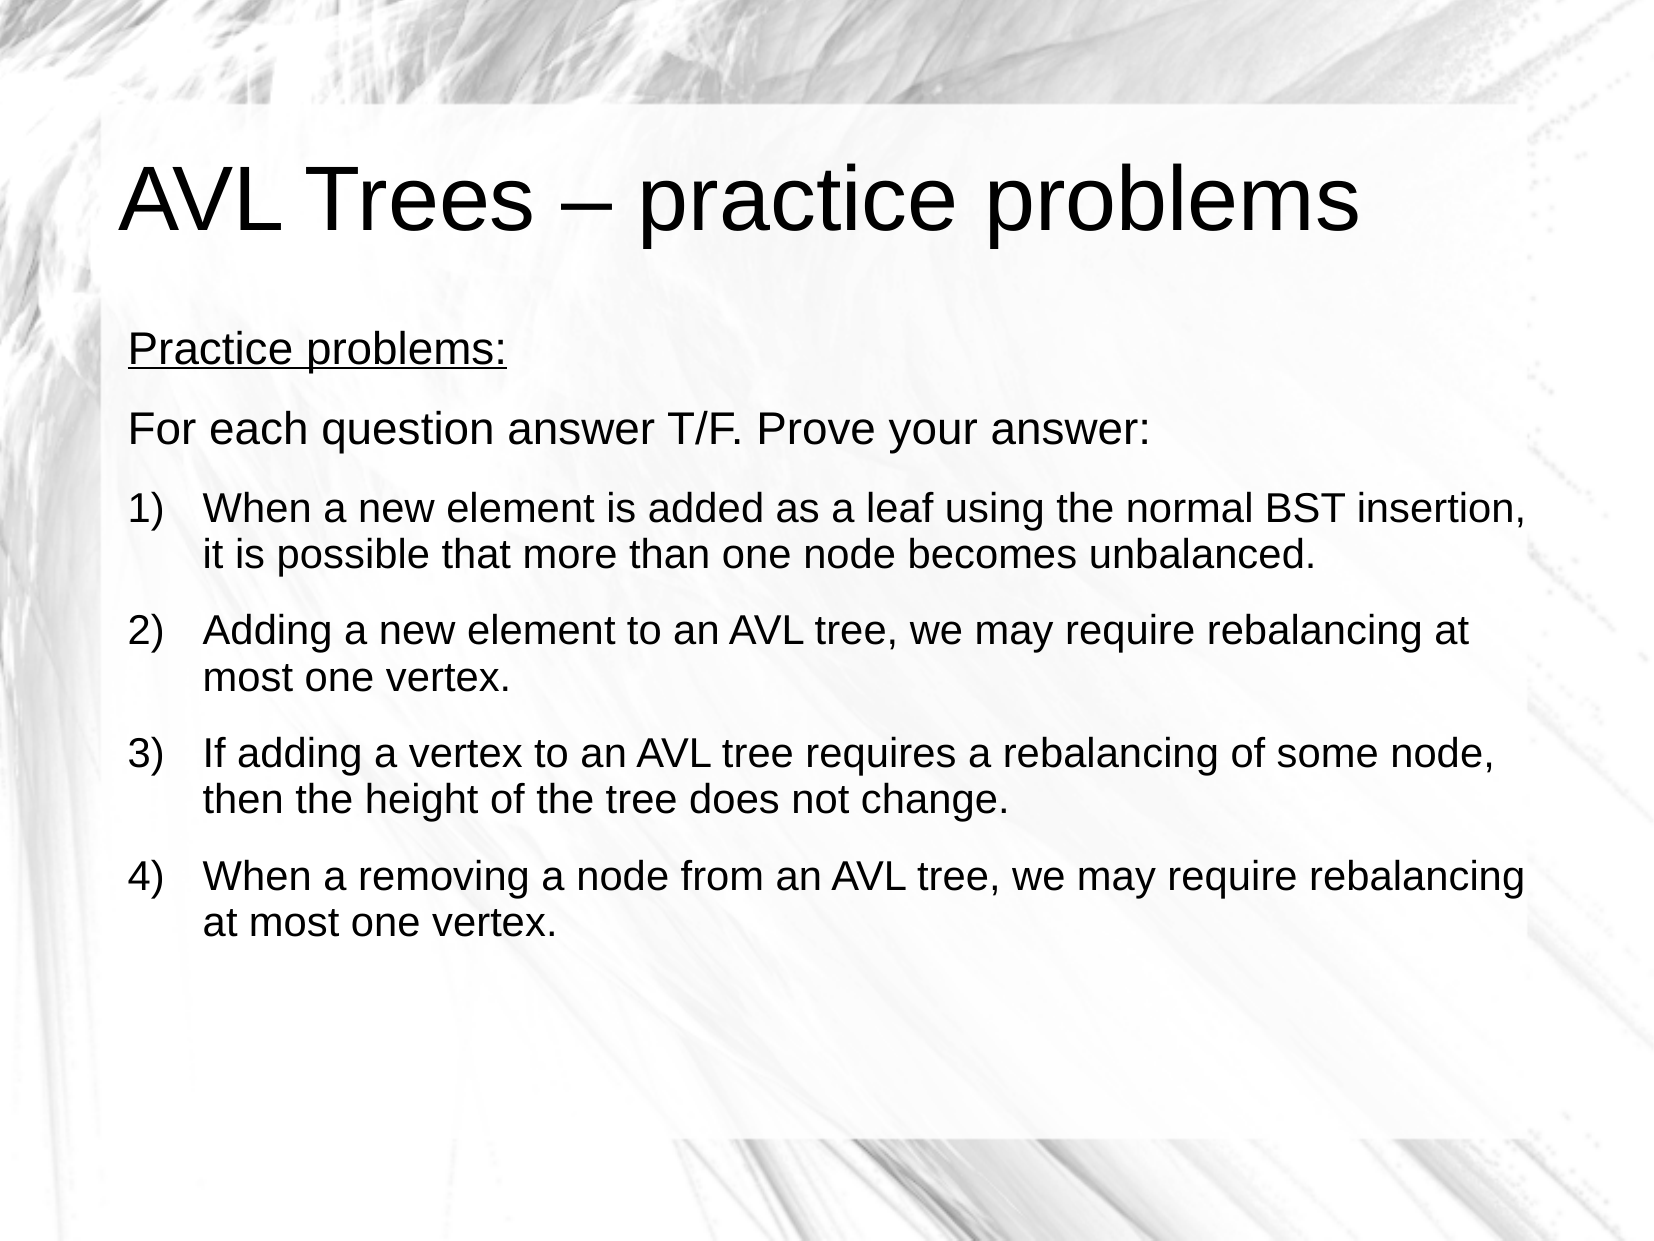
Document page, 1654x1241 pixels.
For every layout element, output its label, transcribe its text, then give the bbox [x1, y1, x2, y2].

title AVL Trees – practice problems [118, 93, 1506, 299]
picture [0, 0, 1654, 1241]
list Practice problems: For each question answer T/F. Prove your answer: When a new element is added as a leaf using the normal BST insertion, it is possible that more than one node becomes unbalanced. Adding a new element to an AVL tree, we may require rebalancing at most one vertex. If adding a vertex to an AVL tree requires a rebalancing of some node, then the height of the tree does not change. When a removing a node from an AVL tree, we may require rebalancing at most one vertex. [118, 319, 1571, 1109]
